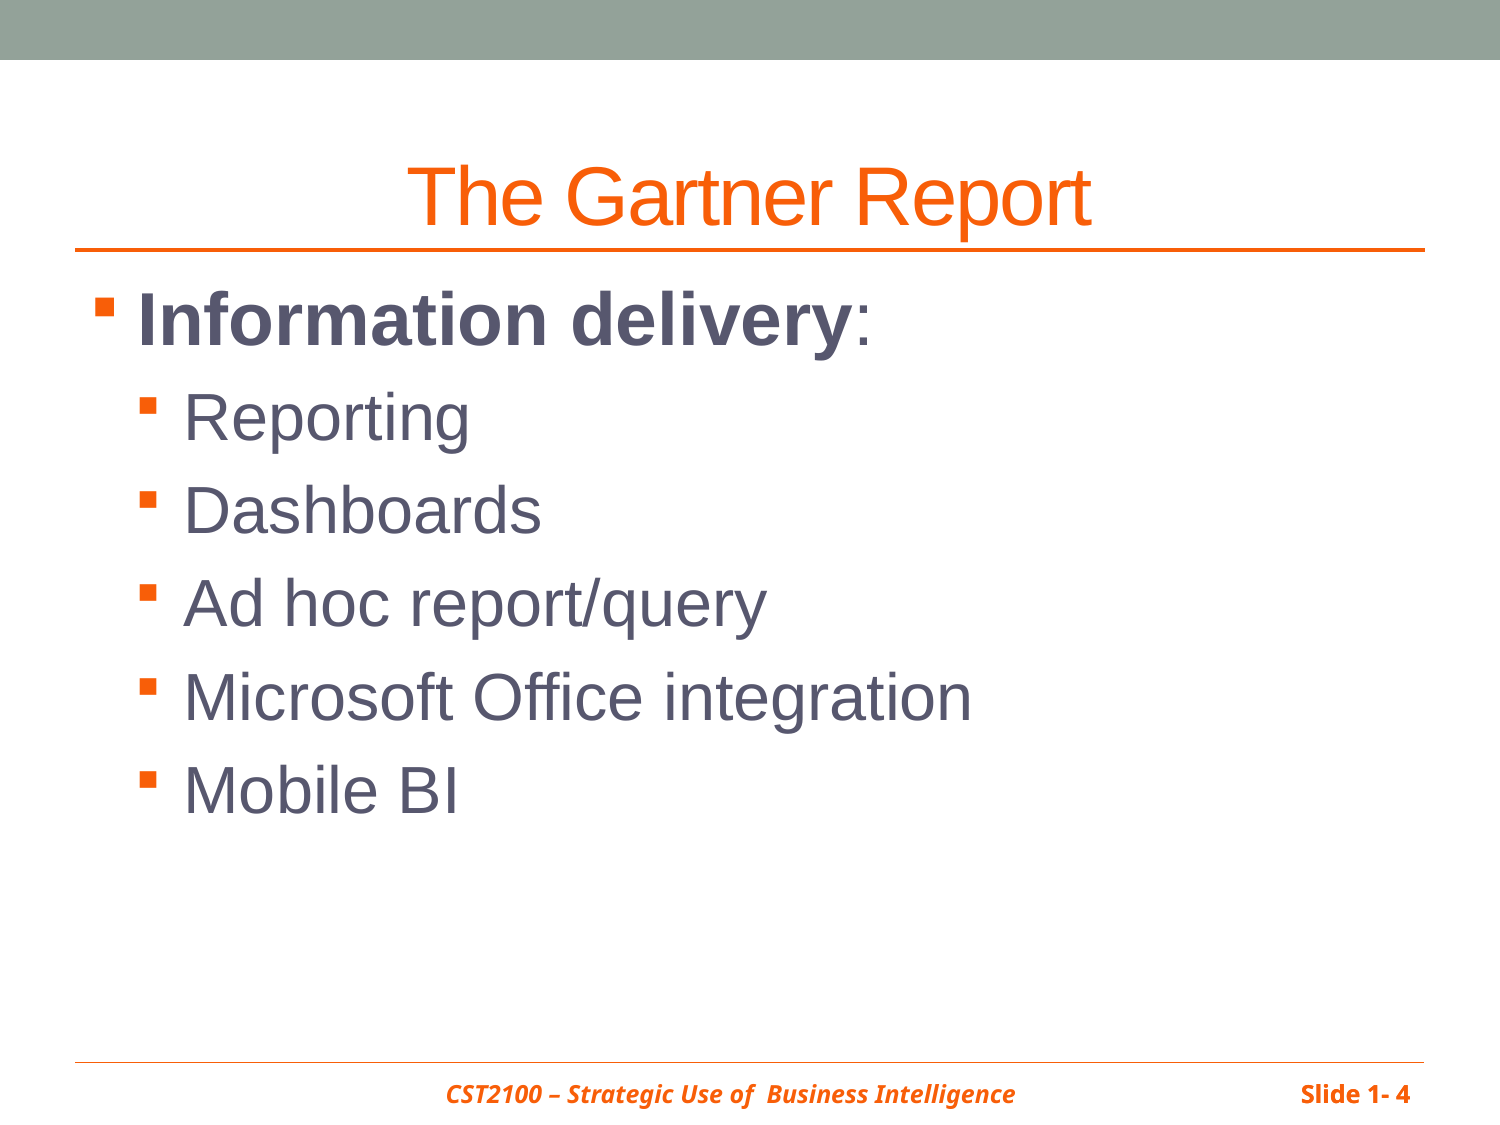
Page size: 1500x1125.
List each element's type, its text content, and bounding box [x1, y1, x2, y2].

list Information delivery: Reporting Dashboards Ad hoc report/query Microsoft Office integration Mobile BI [75, 262, 1425, 1063]
title The Gartner Report [75, 60, 1425, 250]
slide_number Slide 1- 4 [1212, 1071, 1425, 1125]
